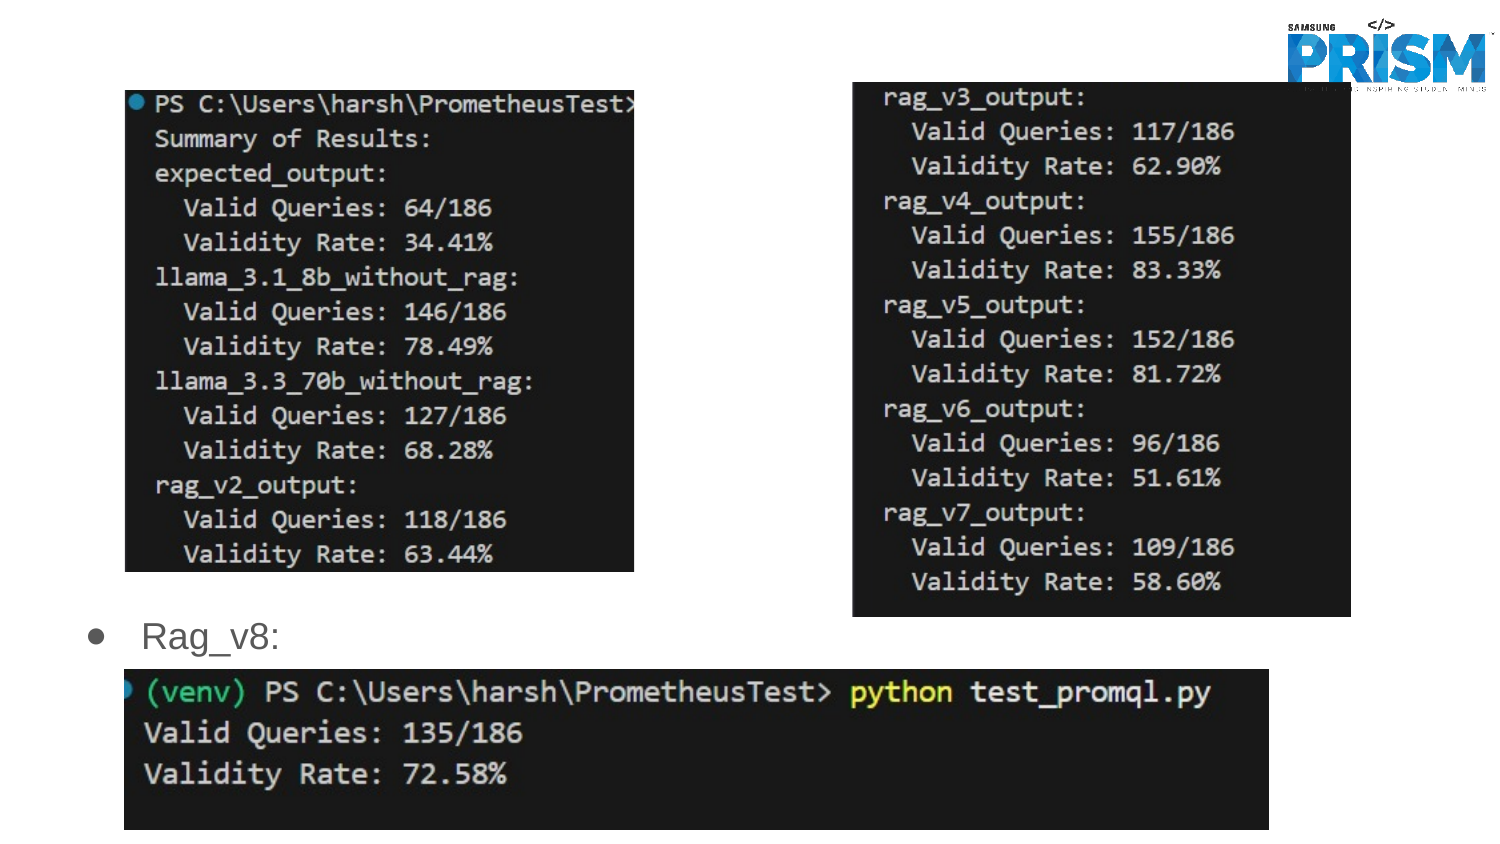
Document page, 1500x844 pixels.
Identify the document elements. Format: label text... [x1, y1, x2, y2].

picture [124, 669, 1269, 830]
picture [852, 16, 1500, 617]
list Rag_v8: [51, 590, 1323, 750]
picture [124, 90, 635, 572]
